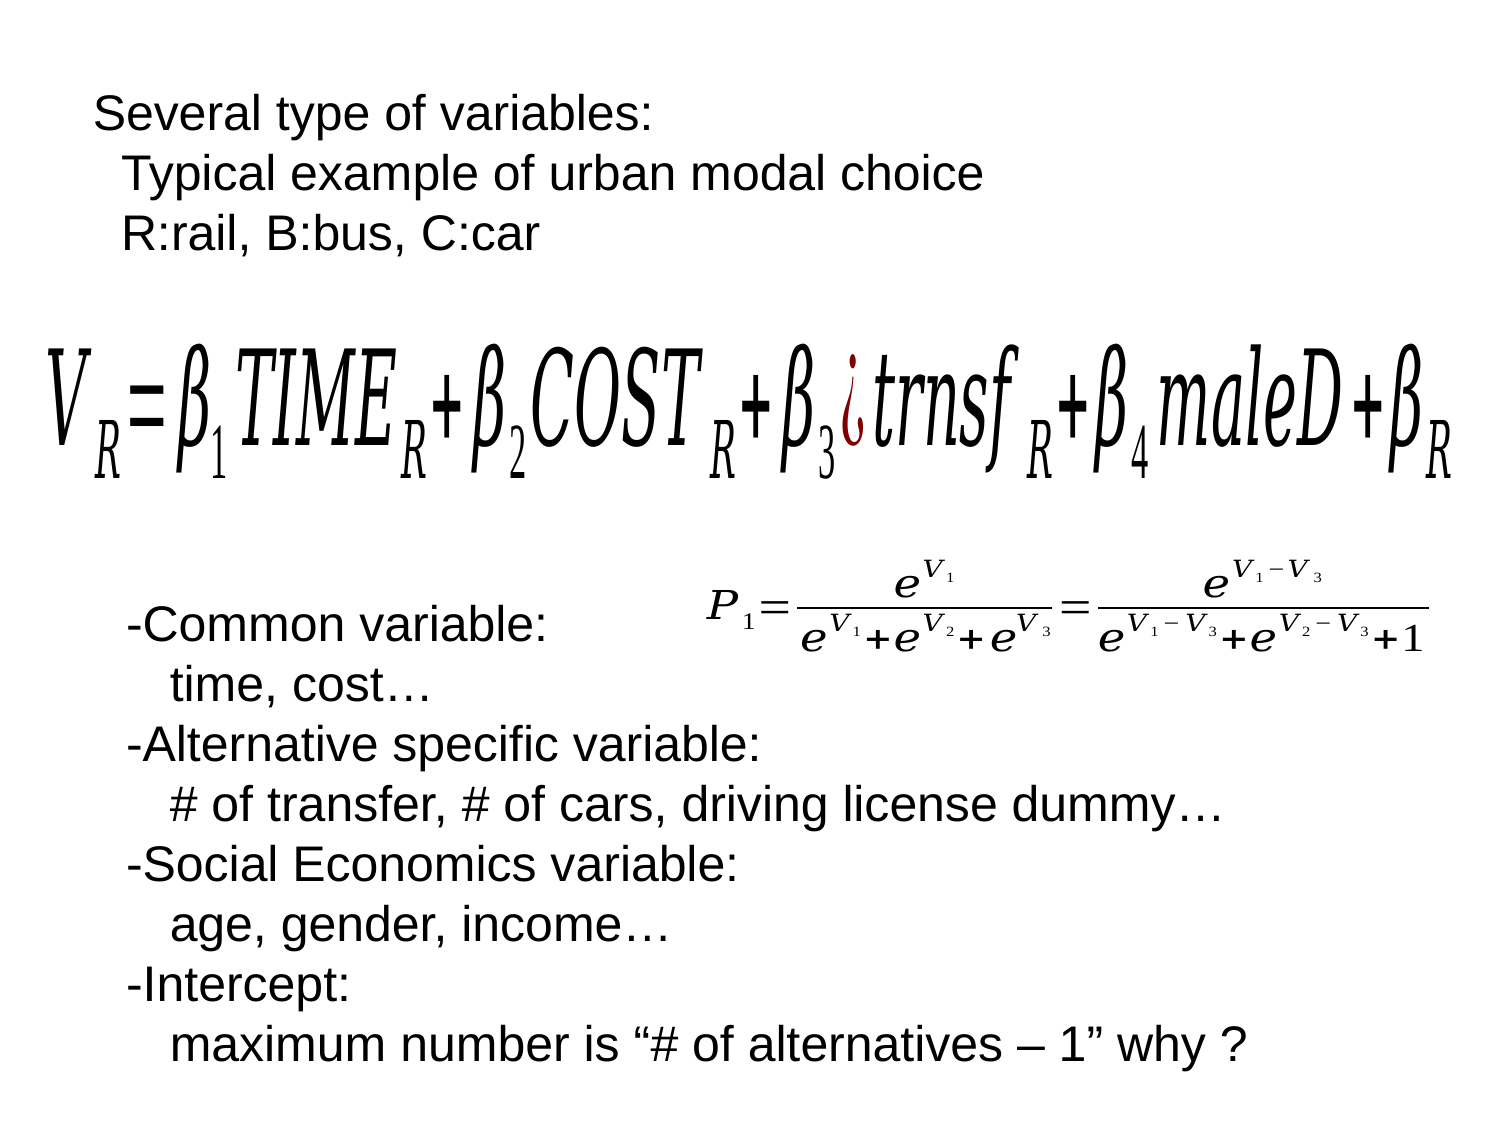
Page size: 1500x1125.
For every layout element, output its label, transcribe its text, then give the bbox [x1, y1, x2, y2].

text_box -Common variable: time, cost… -Alternative specific variable: # of transfer, # of cars, driving license dummy… -Social Economics variable: age, gender, income… -Intercept: maximum number is “# of alternatives – 1” why ? [111, 583, 1264, 1079]
text_box Several type of variables: Typical example of urban modal choice R:rail, B:bus, C:car [78, 73, 1014, 269]
